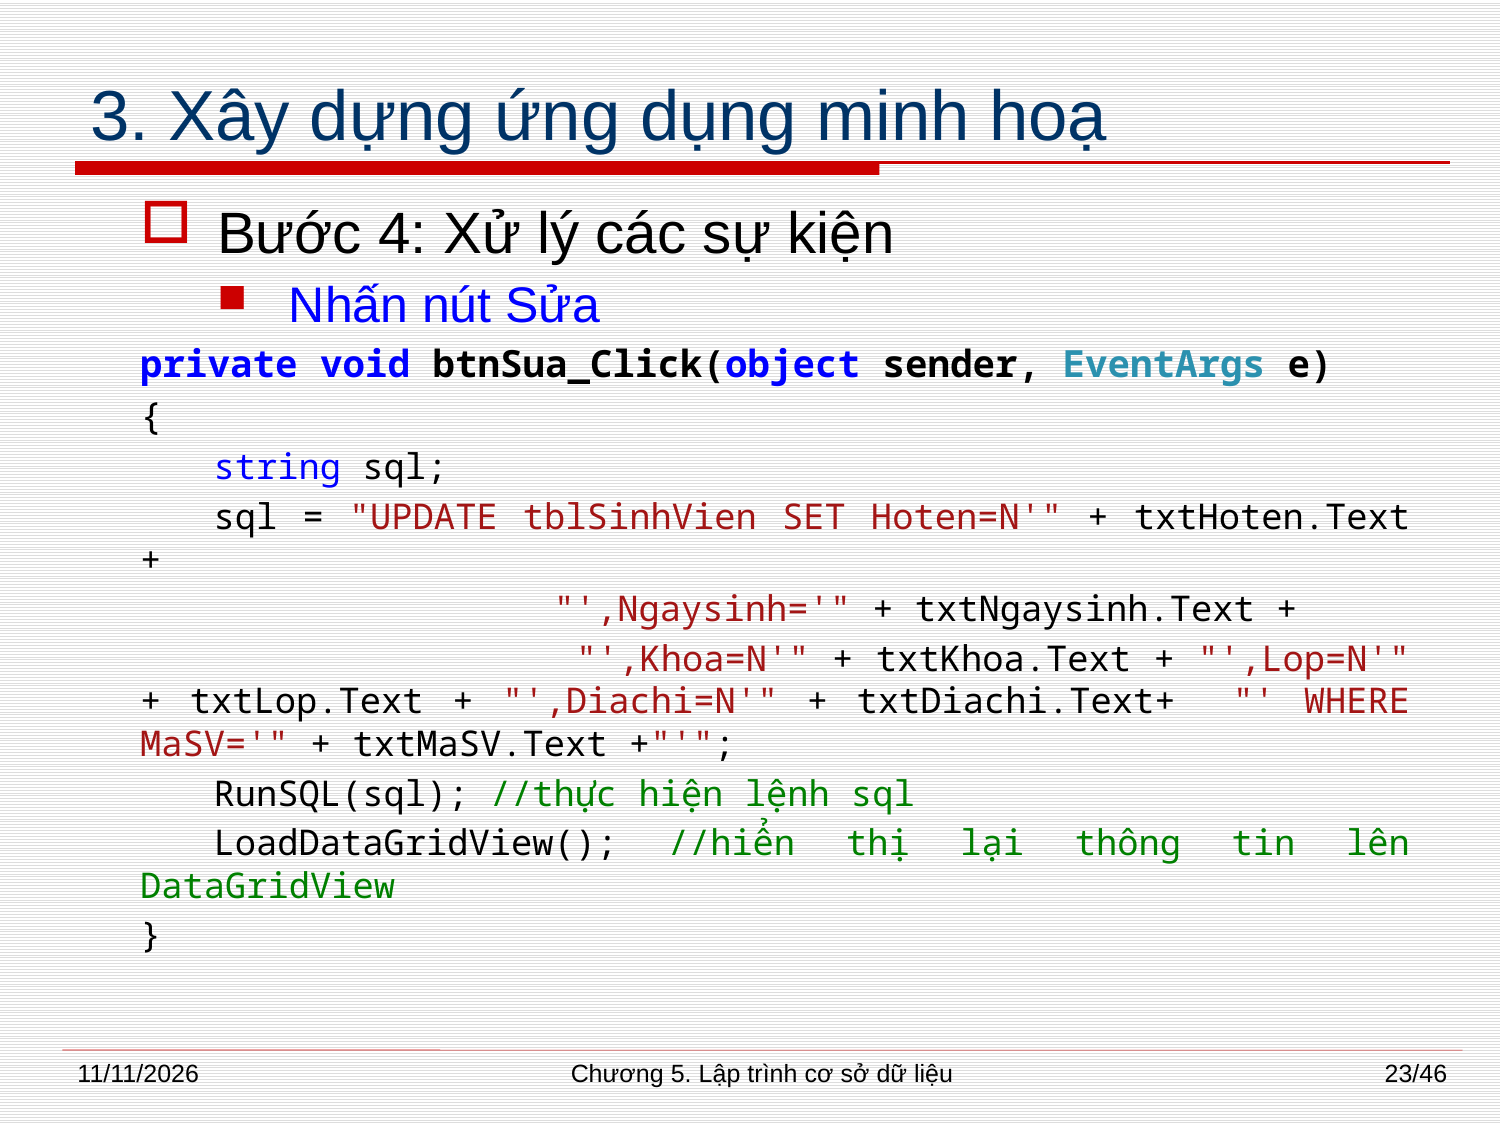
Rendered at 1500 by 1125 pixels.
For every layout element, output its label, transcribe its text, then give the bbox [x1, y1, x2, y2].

slide_number 23/46 [1137, 1049, 1463, 1103]
footer Chương 5. Lập trình cơ sở dữ liệu [437, 1049, 1088, 1103]
list Bước 4: Xử lý các sự kiện Nhấn nút Sửa private void btnSua_Click(object sender, EventArgs e) { string sql; sql = "UPDATE tblSinhVien SET Hoten=N'" + txtHoten.Text + "',Ngaysinh='" + txtNgaysinh.Text + "',Khoa=N'" + txtKhoa.Text + "',Lop=N'" + txtLop.Text + "',Diachi=N'" + txtDiachi.Text+ "' WHERE MaSV='" + txtMaSV.Text +"'"; RunSQL(sql); //thực hiện lệnh sql LoadDataGridView(); //hiển thị lại thông tin lên DataGridView } [125, 187, 1425, 1038]
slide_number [62, 1049, 388, 1103]
title 3. Xây dựng ứng dụng minh hoạ [75, 50, 1450, 163]
